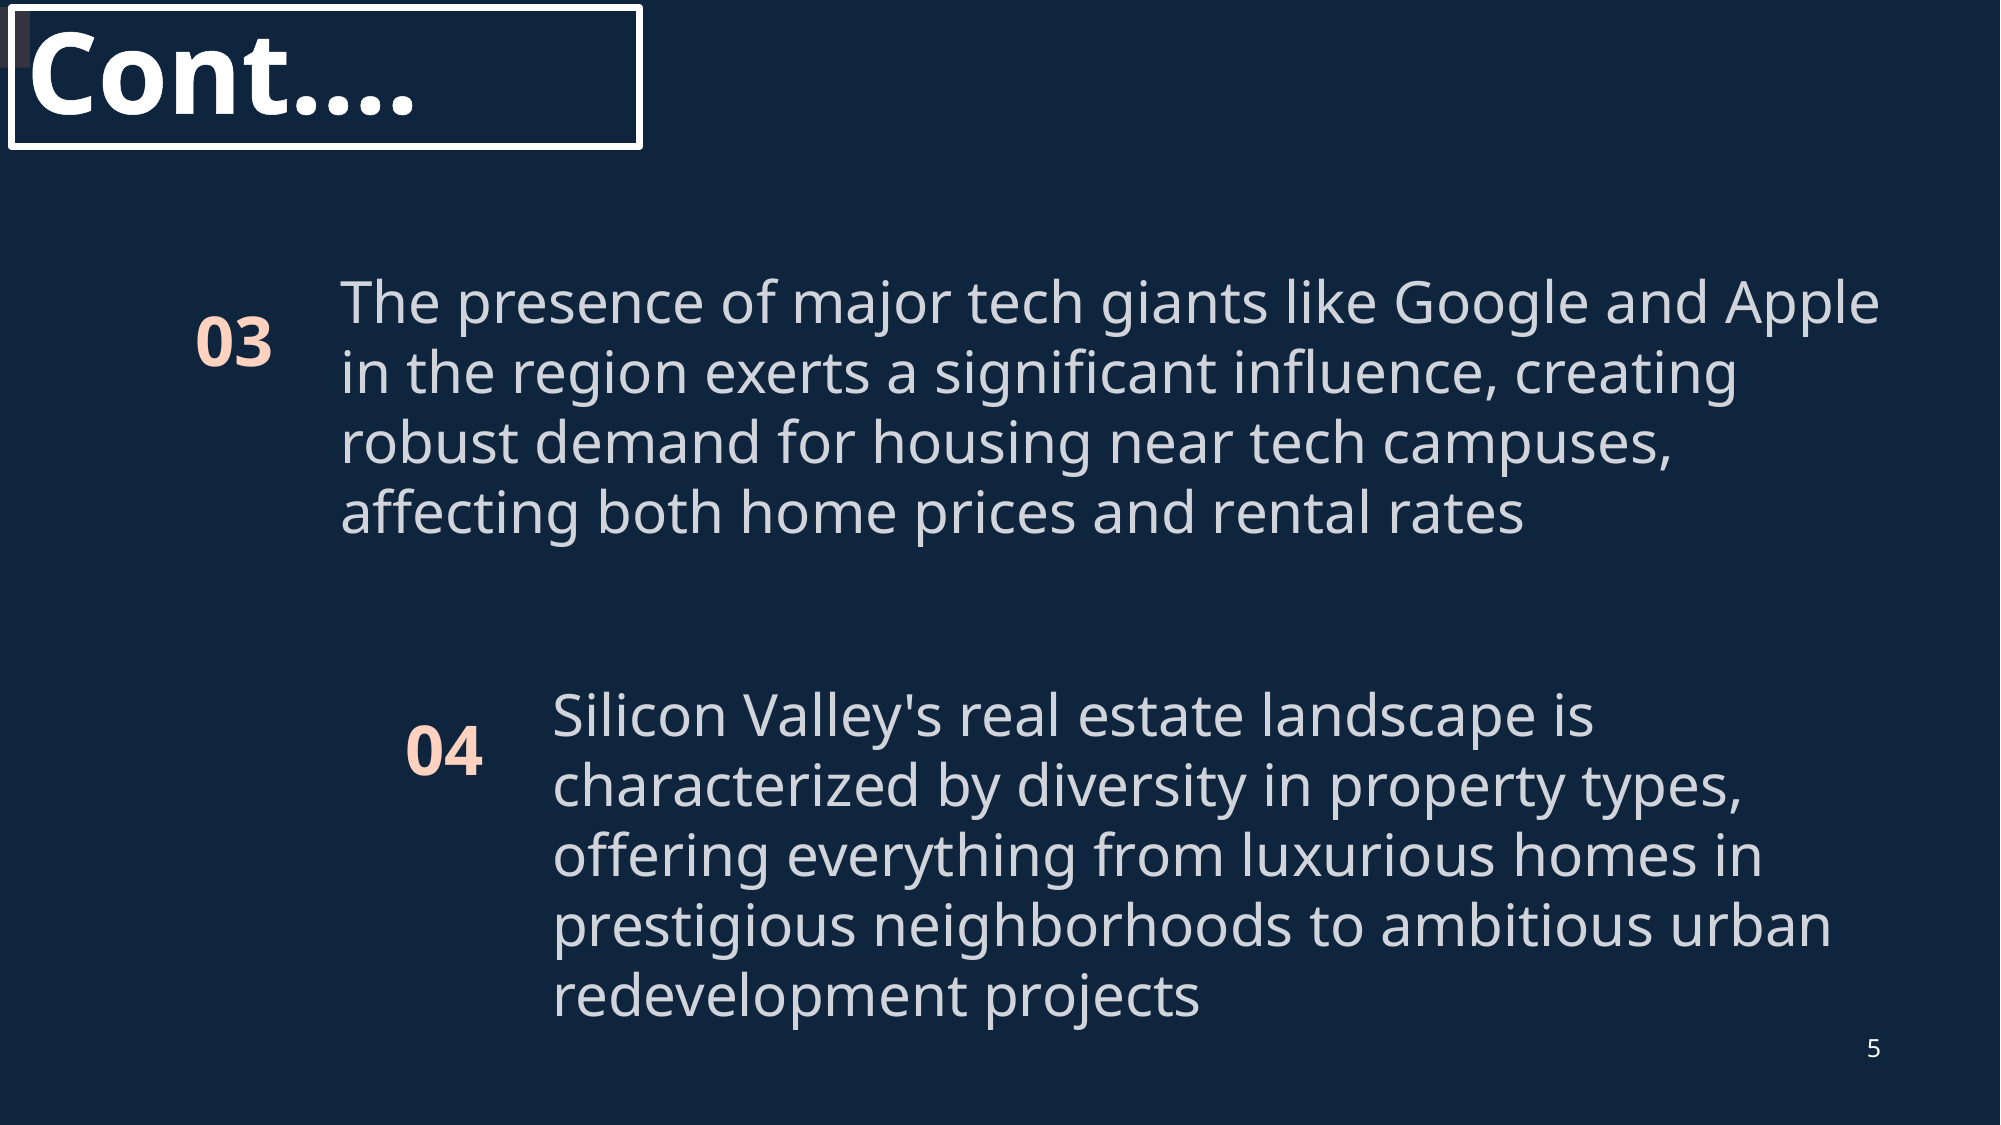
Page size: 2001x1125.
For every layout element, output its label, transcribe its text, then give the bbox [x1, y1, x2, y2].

slide_number 5 [1836, 1036, 1912, 1080]
text_box The presence of major tech giants like Google and Apple in the region exerts a significant influence, creating robust demand for housing near tech campuses, affecting both home prices and rental rates [325, 257, 1926, 553]
text_box Cont…. [11, 7, 640, 147]
text_box Silicon Valley's real estate landscape is characterized by diversity in property types, offering everything from luxurious homes in prestigious neighborhoods to ambitious urban redevelopment projects [537, 670, 1986, 1036]
text_box [0, 7, 11, 68]
text_box 03 [129, 306, 340, 372]
text_box 04 [339, 715, 550, 781]
